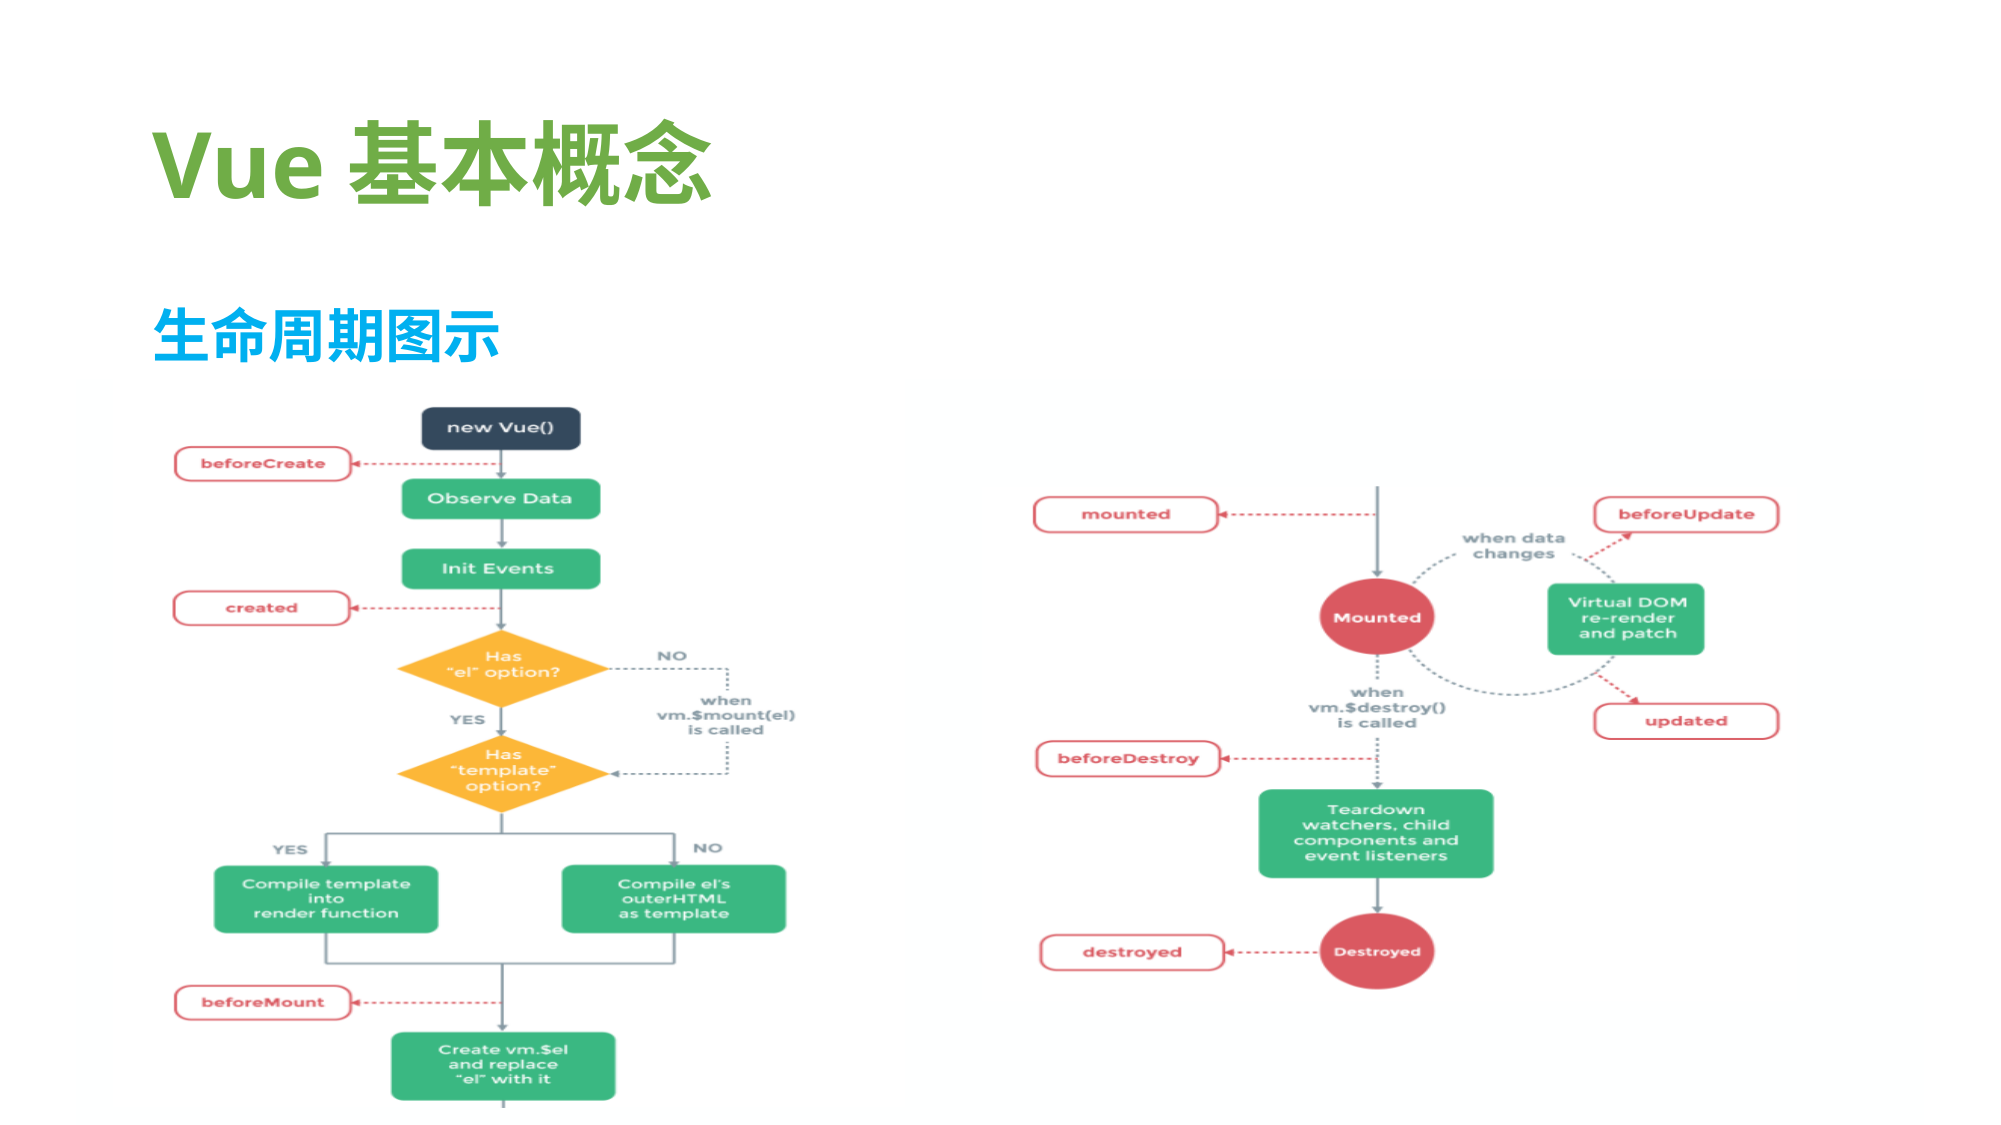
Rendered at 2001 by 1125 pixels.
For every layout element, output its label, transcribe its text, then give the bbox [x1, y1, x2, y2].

list 生命周期图示 [137, 299, 1863, 379]
picture [76, 379, 1924, 1125]
title Vue基本概念 [137, 59, 1863, 278]
